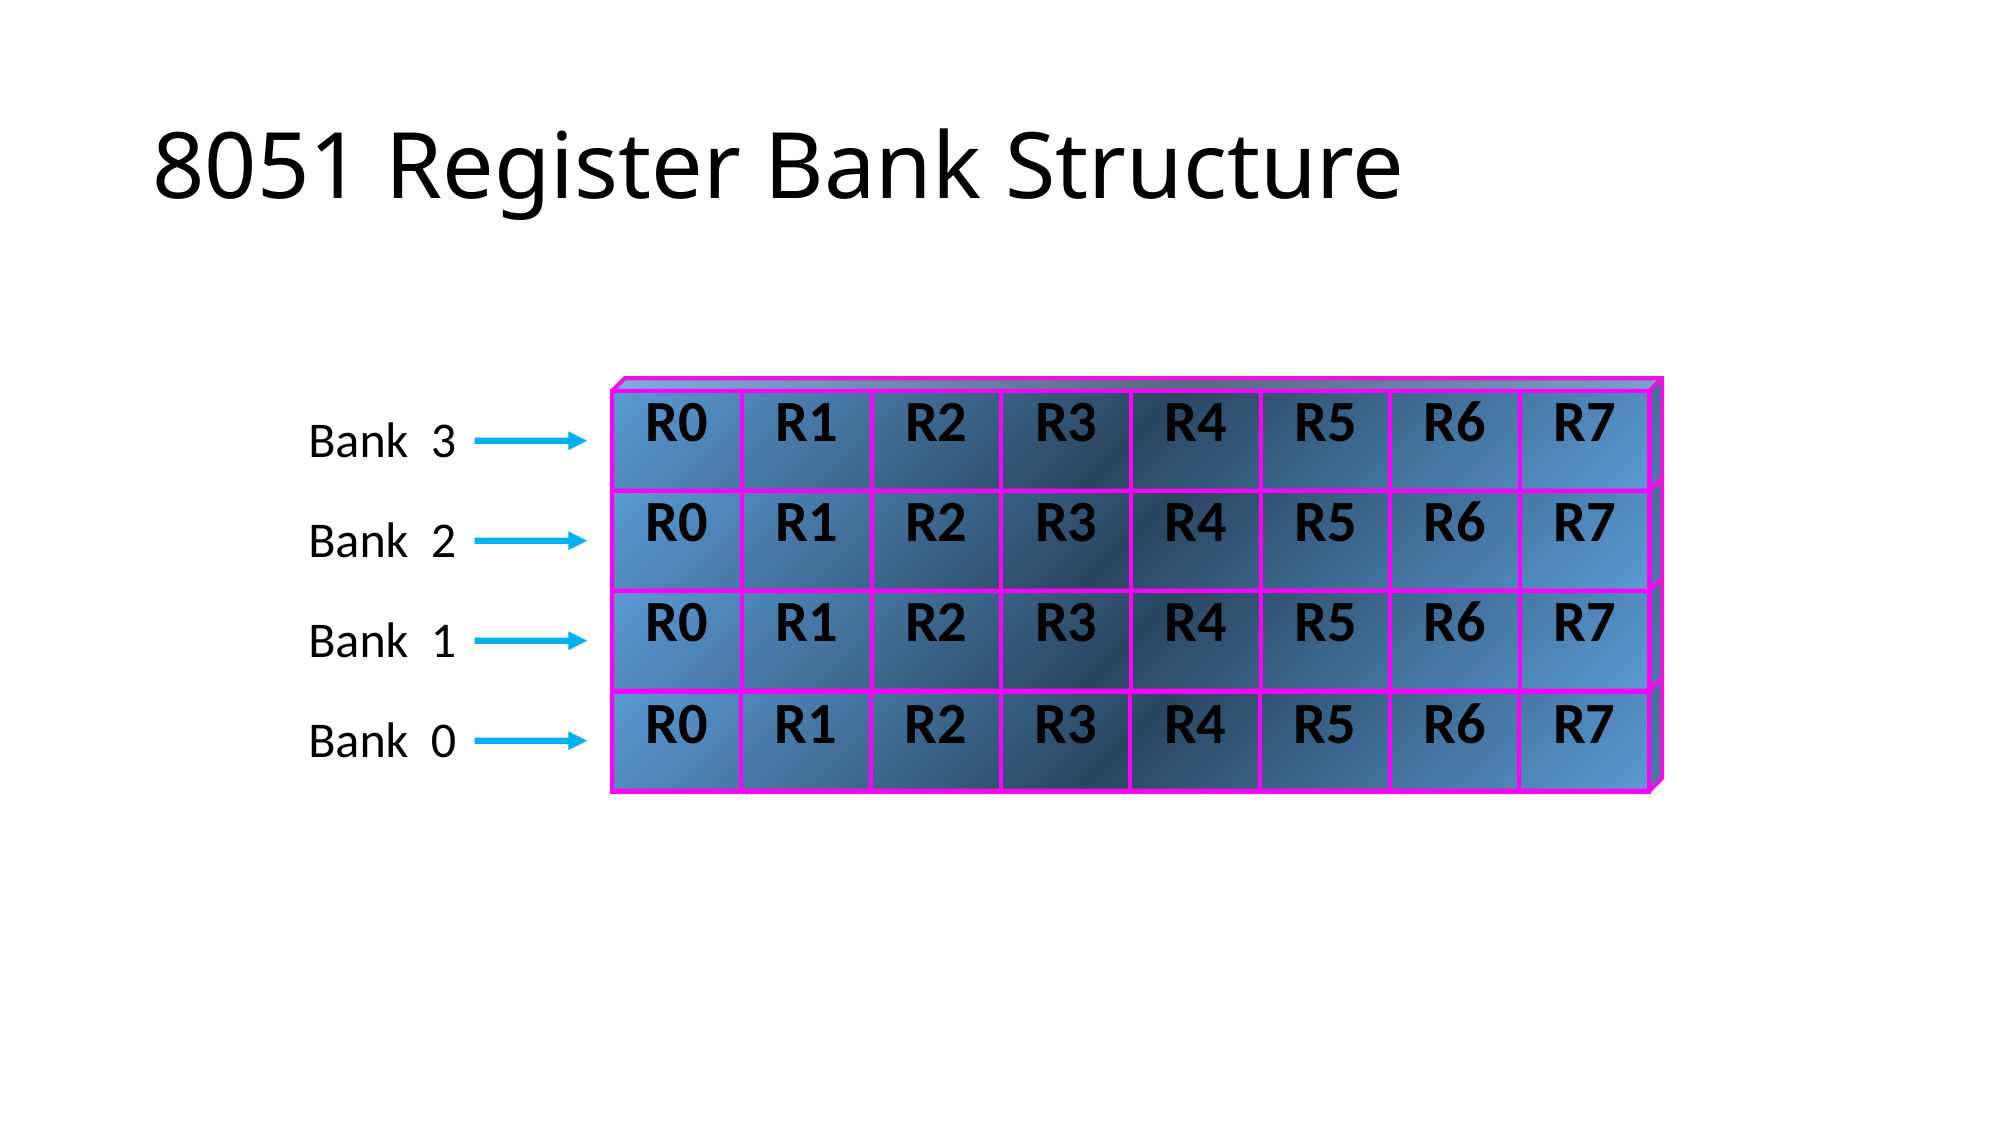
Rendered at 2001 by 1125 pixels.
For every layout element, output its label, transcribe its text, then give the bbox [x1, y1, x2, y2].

table_header R2 [873, 694, 999, 790]
table_header R3 [1003, 493, 1129, 589]
table_header R4 [1133, 593, 1259, 689]
table_header R6 [1392, 694, 1517, 790]
table_header R5 [1262, 694, 1388, 790]
table_header R0 [614, 694, 739, 790]
table_header R0 [614, 593, 740, 689]
title 8051 Register Bank Structure [137, 59, 1863, 278]
table_header R4 [1132, 694, 1258, 790]
table_header R1 [744, 393, 870, 489]
text_box Bank 2 [293, 499, 507, 575]
table_header R6 [1392, 393, 1518, 489]
text_box [474, 734, 588, 747]
text_box Bank 3 [293, 399, 507, 475]
table_header R4 [1133, 393, 1259, 489]
table_header R7 [1521, 694, 1647, 790]
table_header R5 [1263, 593, 1388, 689]
table_header R3 [1003, 393, 1129, 489]
table_header R5 [1263, 393, 1388, 489]
text_box [474, 634, 588, 647]
table_header R5 [1263, 493, 1388, 589]
table_header R2 [874, 493, 999, 589]
table_header R3 [1003, 694, 1128, 790]
table_header R7 [1522, 493, 1648, 589]
table_header R0 [614, 393, 740, 489]
table_header R7 [1522, 593, 1648, 689]
text_box Bank 1 [293, 599, 507, 675]
table_header R2 [874, 593, 999, 689]
table_header R6 [1392, 593, 1518, 689]
table_header R3 [1003, 593, 1129, 689]
text_box Bank 0 [293, 699, 507, 775]
table_header R1 [743, 694, 869, 790]
table_header R2 [874, 393, 999, 489]
text_box [474, 434, 588, 447]
table_header R0 [614, 493, 740, 589]
text_box [474, 534, 588, 547]
table_header R7 [1522, 393, 1648, 489]
table_header R1 [744, 593, 870, 689]
table_header R6 [1392, 493, 1518, 589]
table_header R4 [1133, 493, 1259, 589]
table_header R1 [744, 493, 870, 589]
